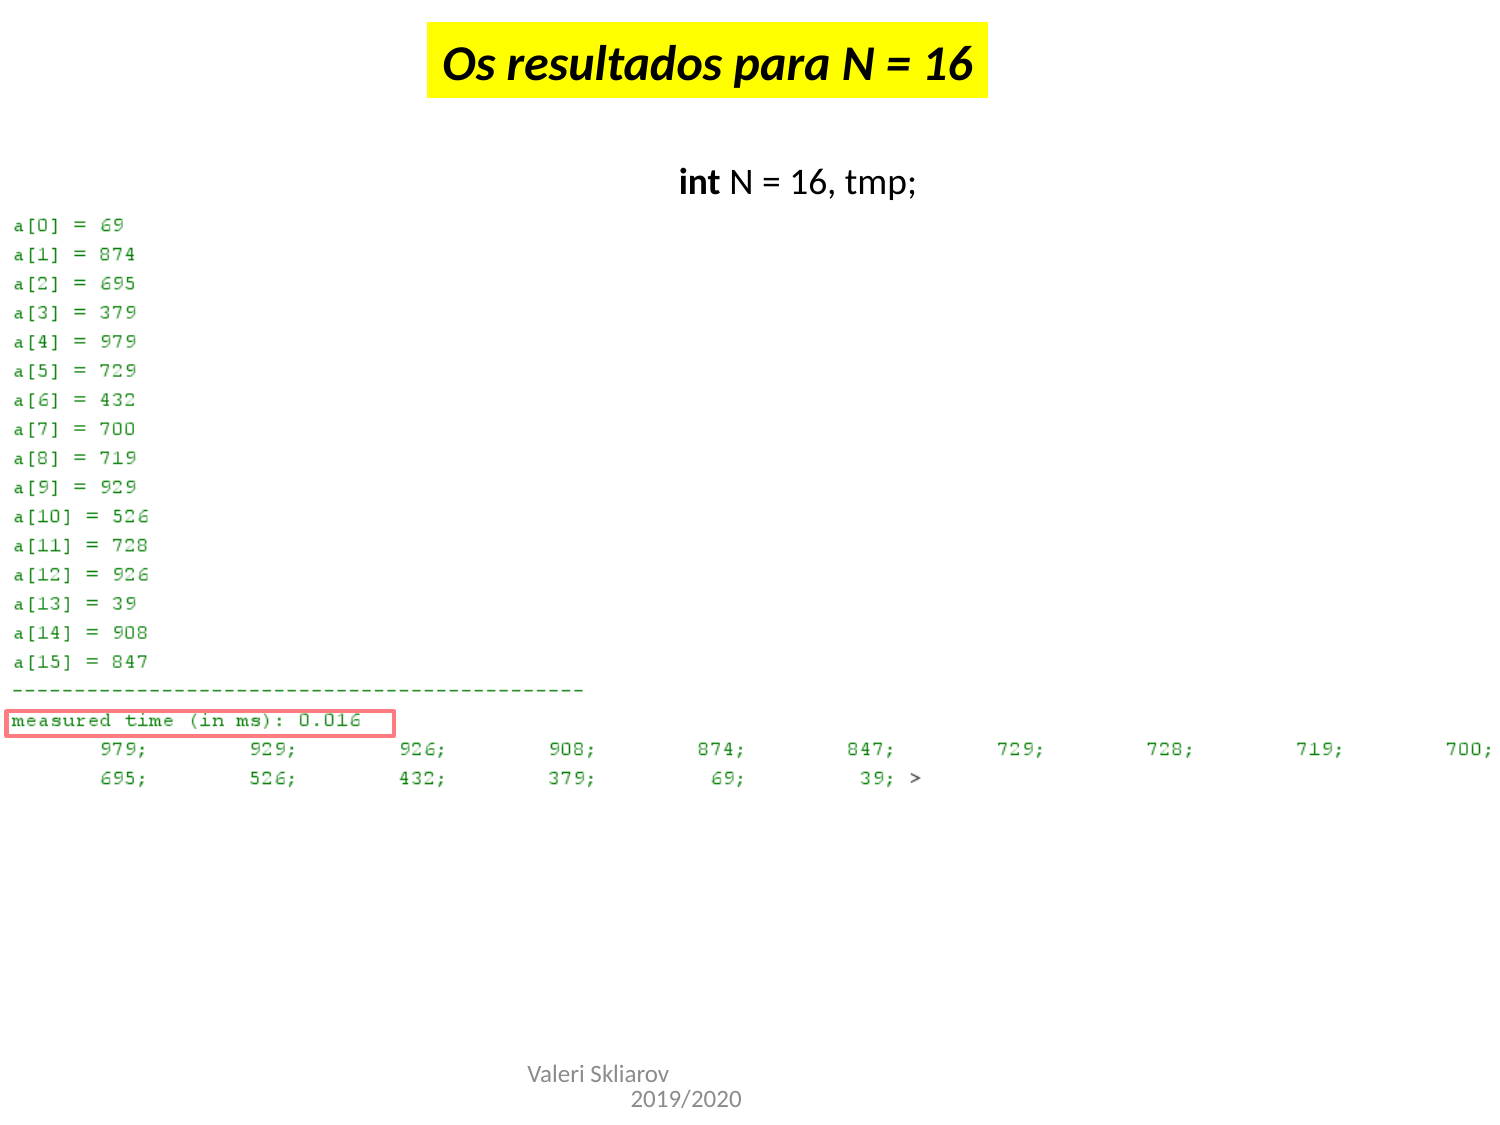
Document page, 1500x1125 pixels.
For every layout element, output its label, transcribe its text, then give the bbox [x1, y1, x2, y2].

text_box int N = 16, tmp; [664, 149, 933, 210]
footer Valeri Skliarov 2019/2020 [512, 1042, 988, 1103]
text_box Os resultados para N = 16 [427, 22, 988, 98]
picture [8, 212, 1497, 808]
